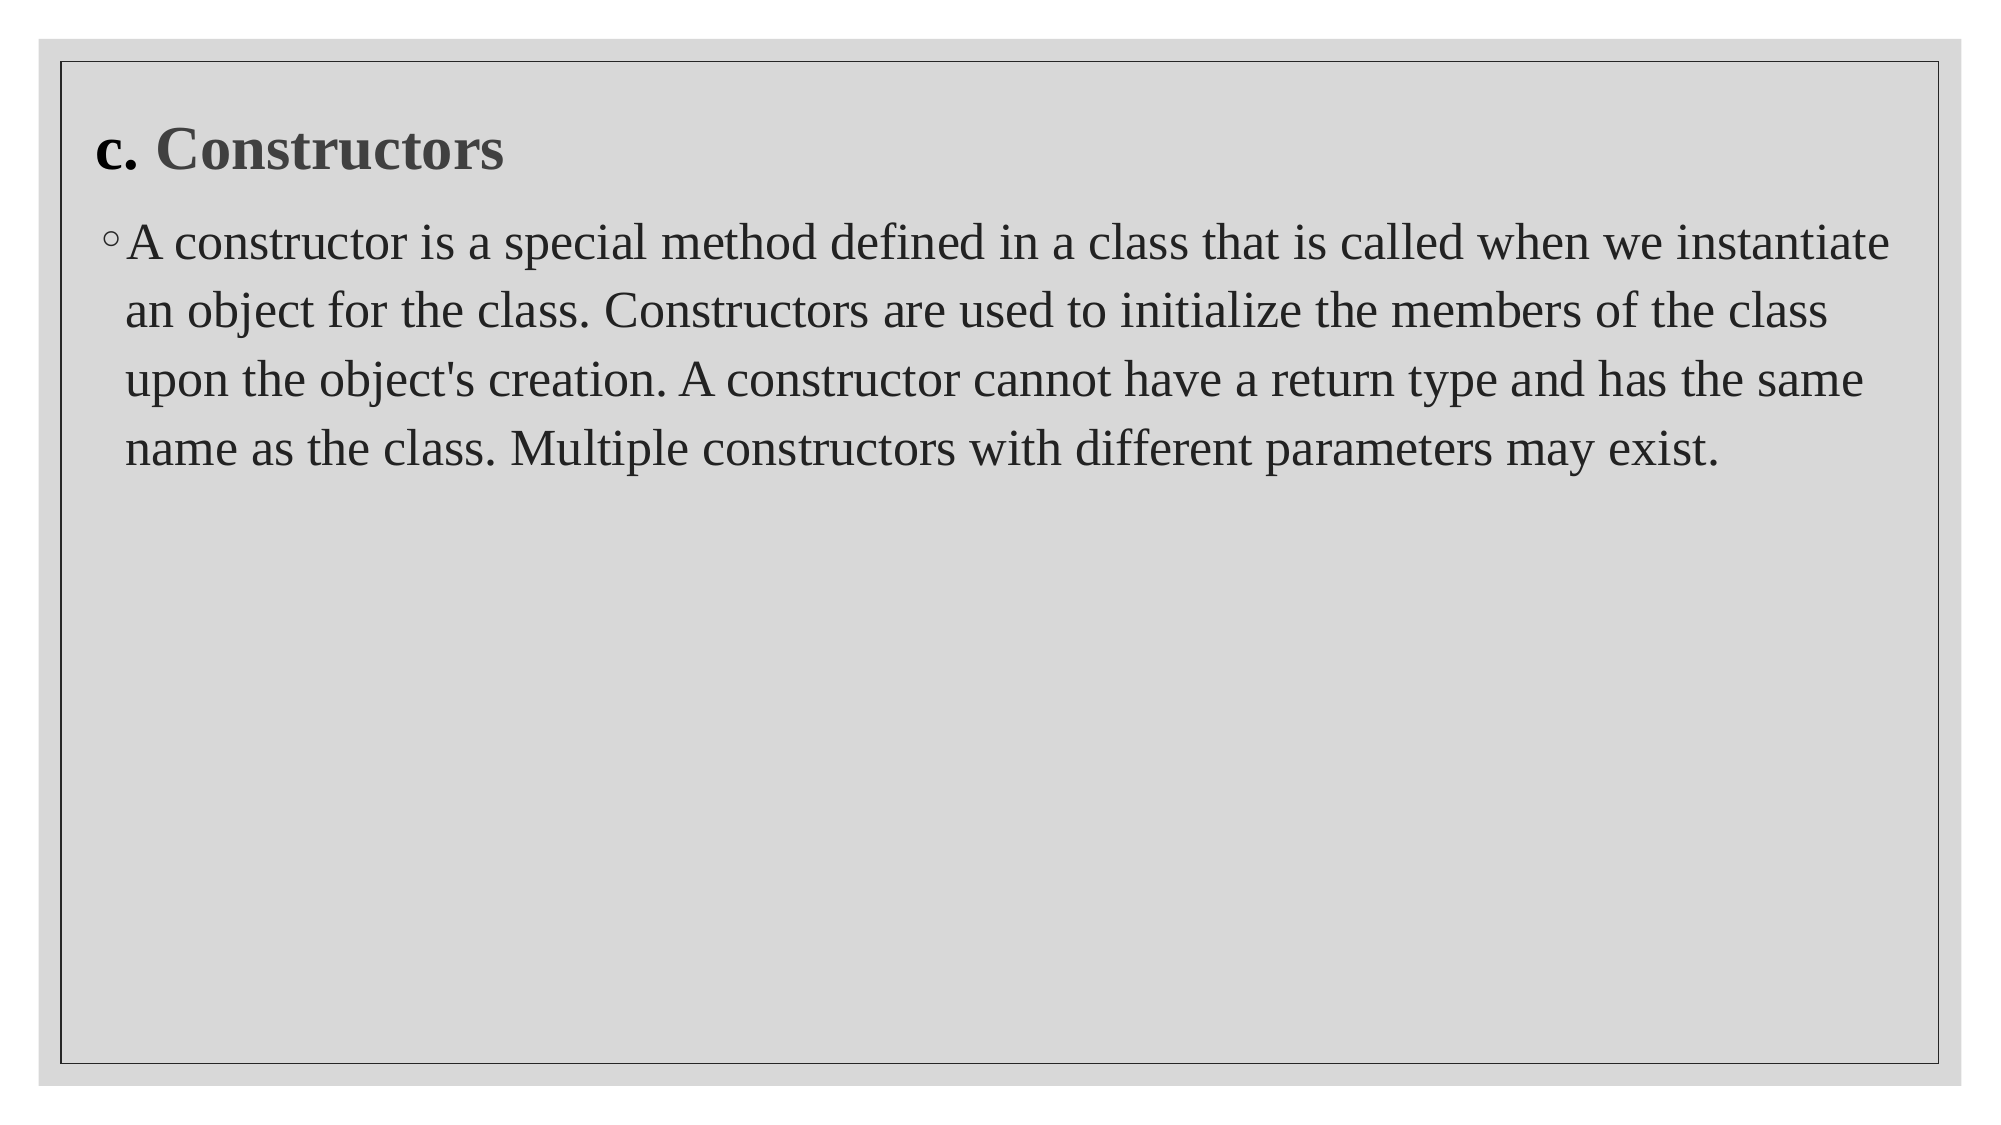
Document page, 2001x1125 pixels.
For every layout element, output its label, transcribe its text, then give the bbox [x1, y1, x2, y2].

list c. Constructors A constructor is a special method defined in a class that is called when we instantiate an object for the class. Constructors are used to initialize the members of the class upon the object's creation. A constructor cannot have a return type and has the same name as the class. Multiple constructors with different parameters may exist. [80, 92, 1920, 1062]
